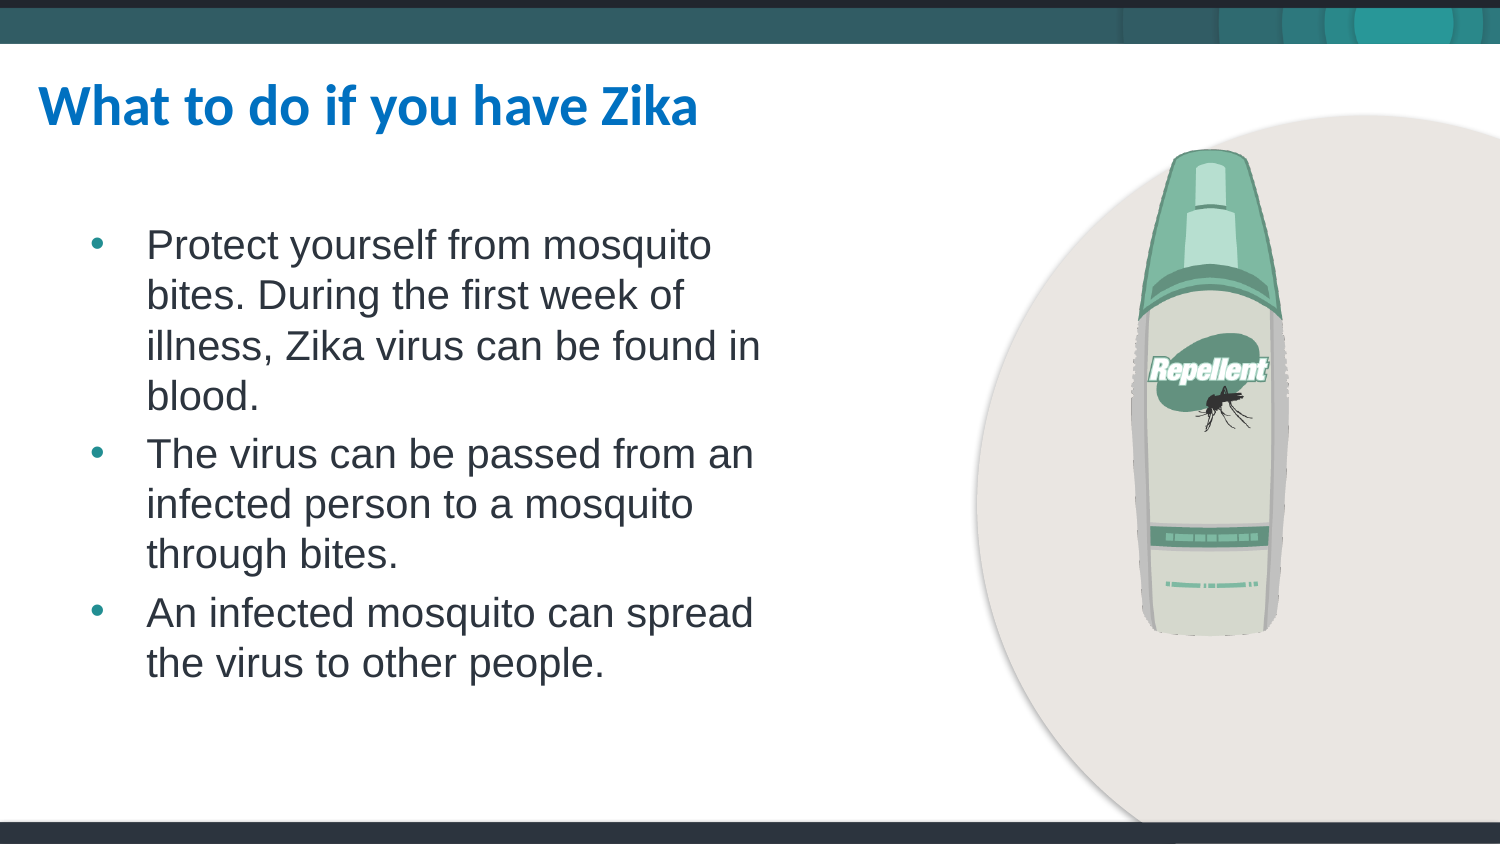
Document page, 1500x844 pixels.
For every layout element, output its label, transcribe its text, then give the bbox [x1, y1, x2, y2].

text_box [0, 822, 1500, 844]
picture [0, 0, 1500, 44]
picture [1009, 134, 1409, 651]
list Protect yourself from mosquito bites. During the first week of illness, Zika virus can be found in blood. The virus can be passed from an infected person to a mosquito through bites. An infected mosquito can spread the virus to other people. [75, 211, 833, 768]
title What to do if you have Zika [23, 59, 1077, 211]
